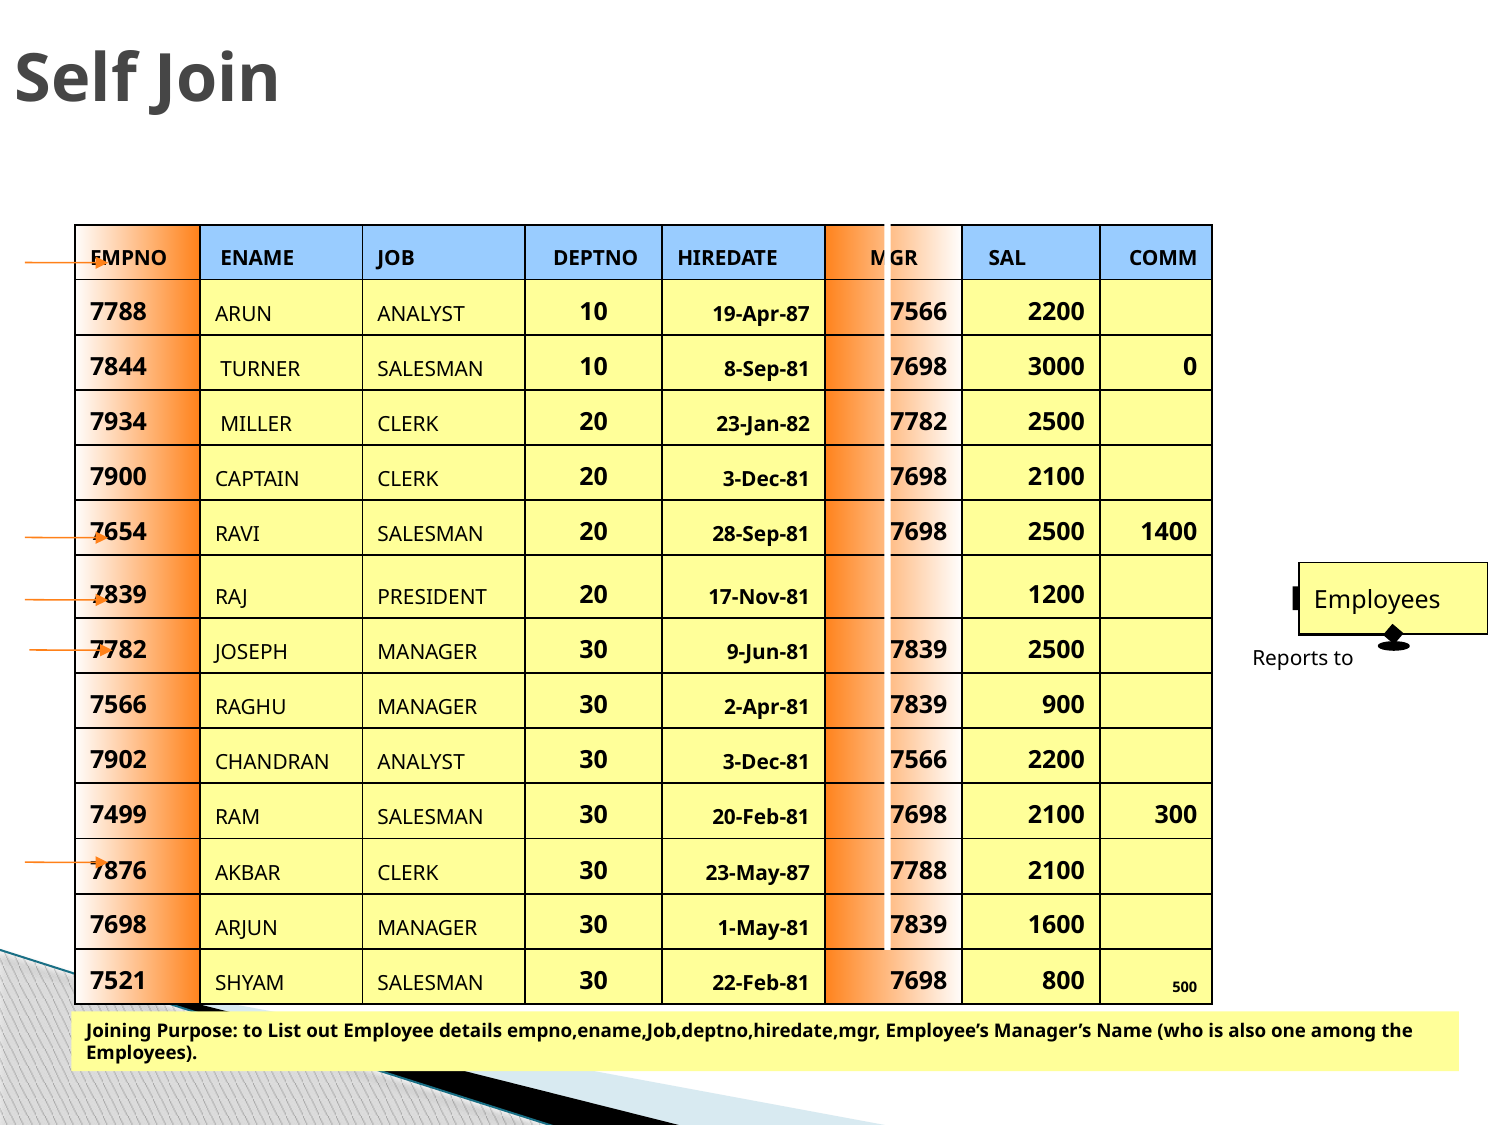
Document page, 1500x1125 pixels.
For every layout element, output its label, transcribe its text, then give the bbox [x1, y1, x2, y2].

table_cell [526, 784, 661, 838]
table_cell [826, 619, 887, 672]
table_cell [76, 556, 199, 617]
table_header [826, 226, 887, 279]
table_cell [201, 336, 362, 389]
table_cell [201, 784, 362, 838]
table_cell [1101, 729, 1211, 782]
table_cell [1101, 895, 1211, 948]
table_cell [826, 839, 887, 893]
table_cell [363, 619, 524, 672]
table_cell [76, 839, 199, 893]
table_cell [76, 501, 199, 554]
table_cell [201, 280, 362, 334]
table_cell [888, 446, 961, 499]
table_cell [663, 446, 824, 499]
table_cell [1101, 619, 1211, 672]
table_cell [357, 1072, 525, 1125]
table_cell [963, 336, 1099, 389]
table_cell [526, 729, 661, 782]
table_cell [363, 950, 524, 1003]
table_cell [663, 674, 824, 727]
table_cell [963, 619, 1099, 672]
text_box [24, 187, 888, 950]
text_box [1237, 562, 1488, 678]
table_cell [1101, 501, 1211, 554]
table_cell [526, 391, 661, 444]
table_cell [963, 784, 1099, 838]
table_cell RAGHU [0, 953, 74, 978]
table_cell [663, 556, 824, 617]
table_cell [963, 950, 1099, 1003]
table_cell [888, 729, 961, 782]
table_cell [363, 895, 524, 948]
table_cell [888, 674, 961, 727]
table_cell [888, 619, 961, 672]
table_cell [963, 446, 1099, 499]
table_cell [963, 674, 1099, 727]
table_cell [1101, 280, 1211, 334]
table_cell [363, 674, 524, 727]
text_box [71, 1011, 1459, 1072]
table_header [201, 226, 362, 279]
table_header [76, 226, 199, 279]
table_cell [663, 784, 824, 838]
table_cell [526, 336, 661, 389]
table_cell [826, 784, 887, 838]
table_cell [201, 446, 362, 499]
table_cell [363, 556, 524, 617]
table_cell RAGHU [371, 1072, 542, 1125]
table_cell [826, 391, 887, 444]
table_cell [526, 280, 661, 334]
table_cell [526, 556, 661, 617]
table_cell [826, 446, 887, 499]
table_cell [201, 619, 362, 672]
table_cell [526, 950, 661, 1003]
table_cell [363, 280, 524, 334]
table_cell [76, 895, 199, 948]
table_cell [663, 336, 824, 389]
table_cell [76, 336, 199, 389]
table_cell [1101, 950, 1211, 1003]
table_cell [888, 556, 961, 617]
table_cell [363, 446, 524, 499]
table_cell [826, 895, 887, 948]
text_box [29, 643, 113, 657]
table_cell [363, 391, 524, 444]
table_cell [888, 280, 961, 334]
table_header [663, 226, 824, 279]
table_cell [1101, 336, 1211, 389]
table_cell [526, 839, 661, 893]
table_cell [963, 501, 1099, 554]
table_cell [826, 336, 887, 389]
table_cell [963, 729, 1099, 782]
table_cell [201, 950, 362, 1003]
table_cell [201, 839, 362, 893]
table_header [363, 226, 524, 279]
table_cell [363, 729, 524, 782]
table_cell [826, 674, 887, 727]
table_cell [963, 280, 1099, 334]
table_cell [888, 784, 961, 838]
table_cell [826, 556, 887, 617]
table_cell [663, 895, 824, 948]
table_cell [963, 839, 1099, 893]
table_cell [826, 280, 887, 334]
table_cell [201, 729, 362, 782]
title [0, 0, 1241, 150]
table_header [526, 226, 661, 279]
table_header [888, 226, 961, 279]
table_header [1101, 226, 1211, 279]
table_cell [76, 619, 199, 672]
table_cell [963, 895, 1099, 948]
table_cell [963, 556, 1099, 617]
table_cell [363, 839, 524, 893]
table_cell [201, 556, 362, 617]
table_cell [363, 336, 524, 389]
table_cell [663, 619, 824, 672]
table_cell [526, 674, 661, 727]
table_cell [526, 446, 661, 499]
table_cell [363, 501, 524, 554]
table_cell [526, 619, 661, 672]
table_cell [826, 729, 887, 782]
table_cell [201, 674, 362, 727]
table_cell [76, 280, 199, 334]
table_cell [76, 674, 199, 727]
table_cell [363, 784, 524, 838]
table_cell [1101, 839, 1211, 893]
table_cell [663, 950, 824, 1003]
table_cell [663, 729, 824, 782]
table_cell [1101, 446, 1211, 499]
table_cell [826, 501, 887, 554]
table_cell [201, 501, 362, 554]
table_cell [663, 280, 824, 334]
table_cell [1101, 674, 1211, 727]
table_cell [888, 336, 961, 389]
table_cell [663, 839, 824, 893]
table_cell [526, 501, 661, 554]
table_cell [888, 895, 961, 948]
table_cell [888, 501, 961, 554]
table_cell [76, 729, 199, 782]
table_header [963, 226, 1099, 279]
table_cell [888, 839, 961, 893]
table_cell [201, 895, 362, 948]
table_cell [963, 391, 1099, 444]
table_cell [1101, 784, 1211, 838]
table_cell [76, 950, 199, 1003]
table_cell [663, 501, 824, 554]
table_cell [526, 895, 661, 948]
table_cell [663, 391, 824, 444]
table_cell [826, 950, 961, 1003]
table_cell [76, 784, 199, 838]
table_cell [76, 446, 199, 499]
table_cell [201, 391, 362, 444]
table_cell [1101, 391, 1211, 444]
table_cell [888, 391, 961, 444]
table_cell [1101, 556, 1211, 617]
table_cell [76, 391, 199, 444]
table_cell RAGHU [160, 1005, 184, 1011]
